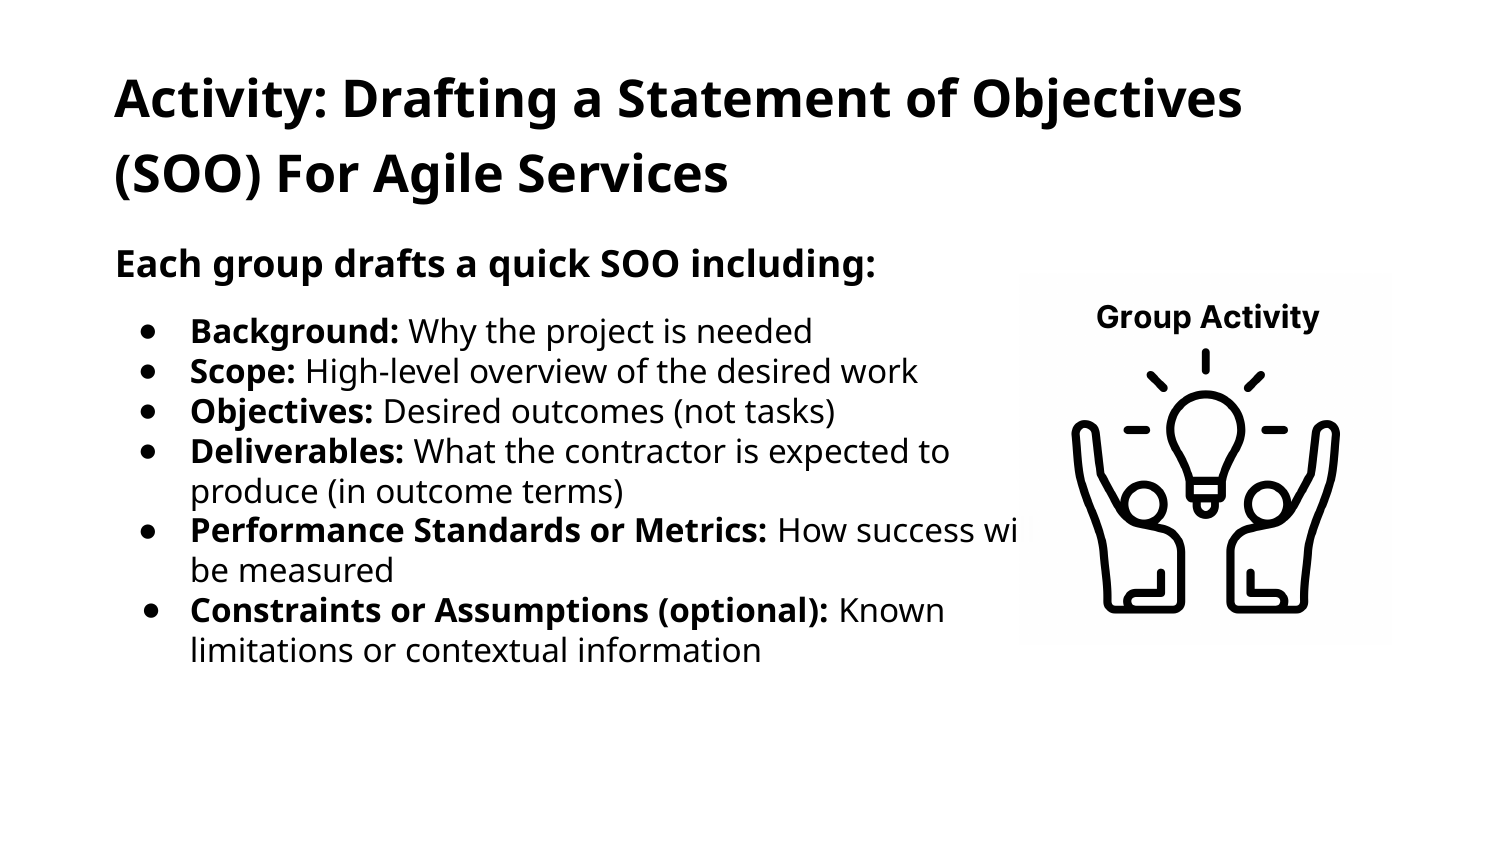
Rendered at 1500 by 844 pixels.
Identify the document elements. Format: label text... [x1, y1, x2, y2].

text_box [99, 157, 655, 213]
title Activity: Drafting a Statement of Objectives (SOO) For Agile Services [99, 99, 1334, 157]
picture [1019, 272, 1392, 646]
text_box Each group drafts a quick SOO including: Background: Why the project is needed Scope: High-level overview of the desired work Objectives: Desired outcomes (not tasks) Deliverables: What the contractor is expected to produce (in outcome terms) Performance Standards or Metrics: How success will be measured Constraints or Assumptions (optional): Known limitations or contextual information [99, 225, 1061, 685]
